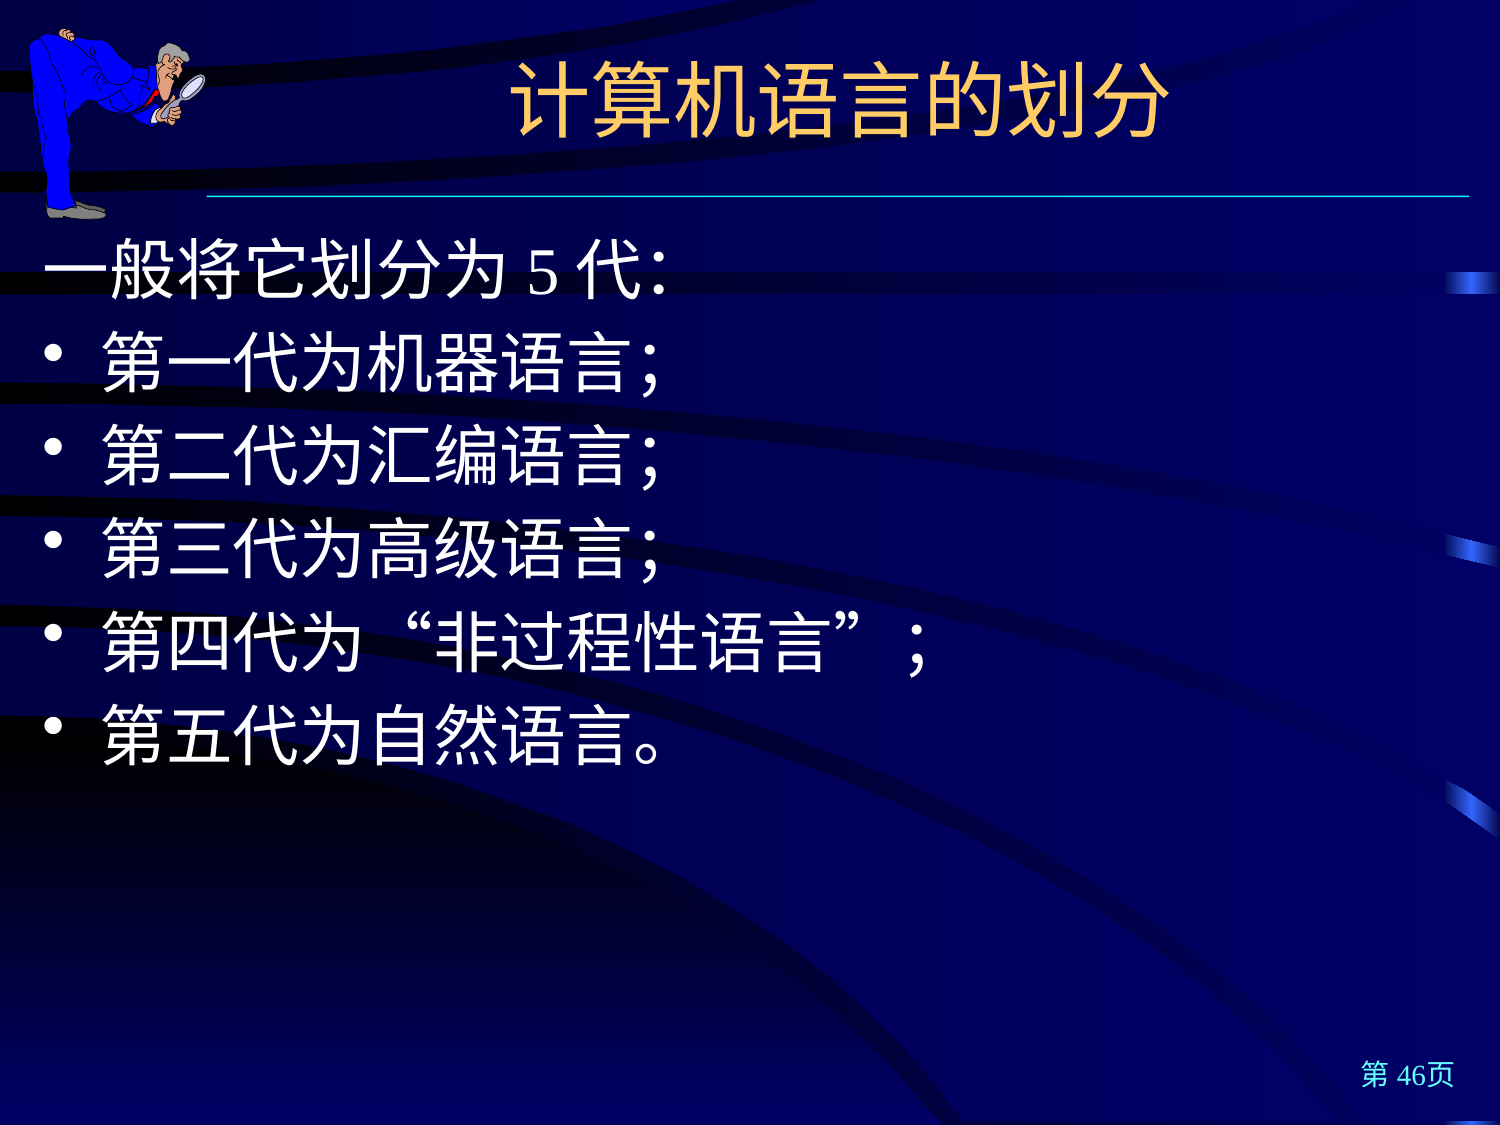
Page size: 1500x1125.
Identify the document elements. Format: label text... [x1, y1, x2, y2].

title 计算机语言的划分 [208, 28, 1472, 169]
list 一般将它划分为5代： 第一代为机器语言； 第二代为汇编语言； 第三代为高级语言； 第四代为“非过程性语言”； 第五代为自然语言。 [27, 219, 1471, 1047]
slide_number 第46页 [1157, 1048, 1471, 1103]
